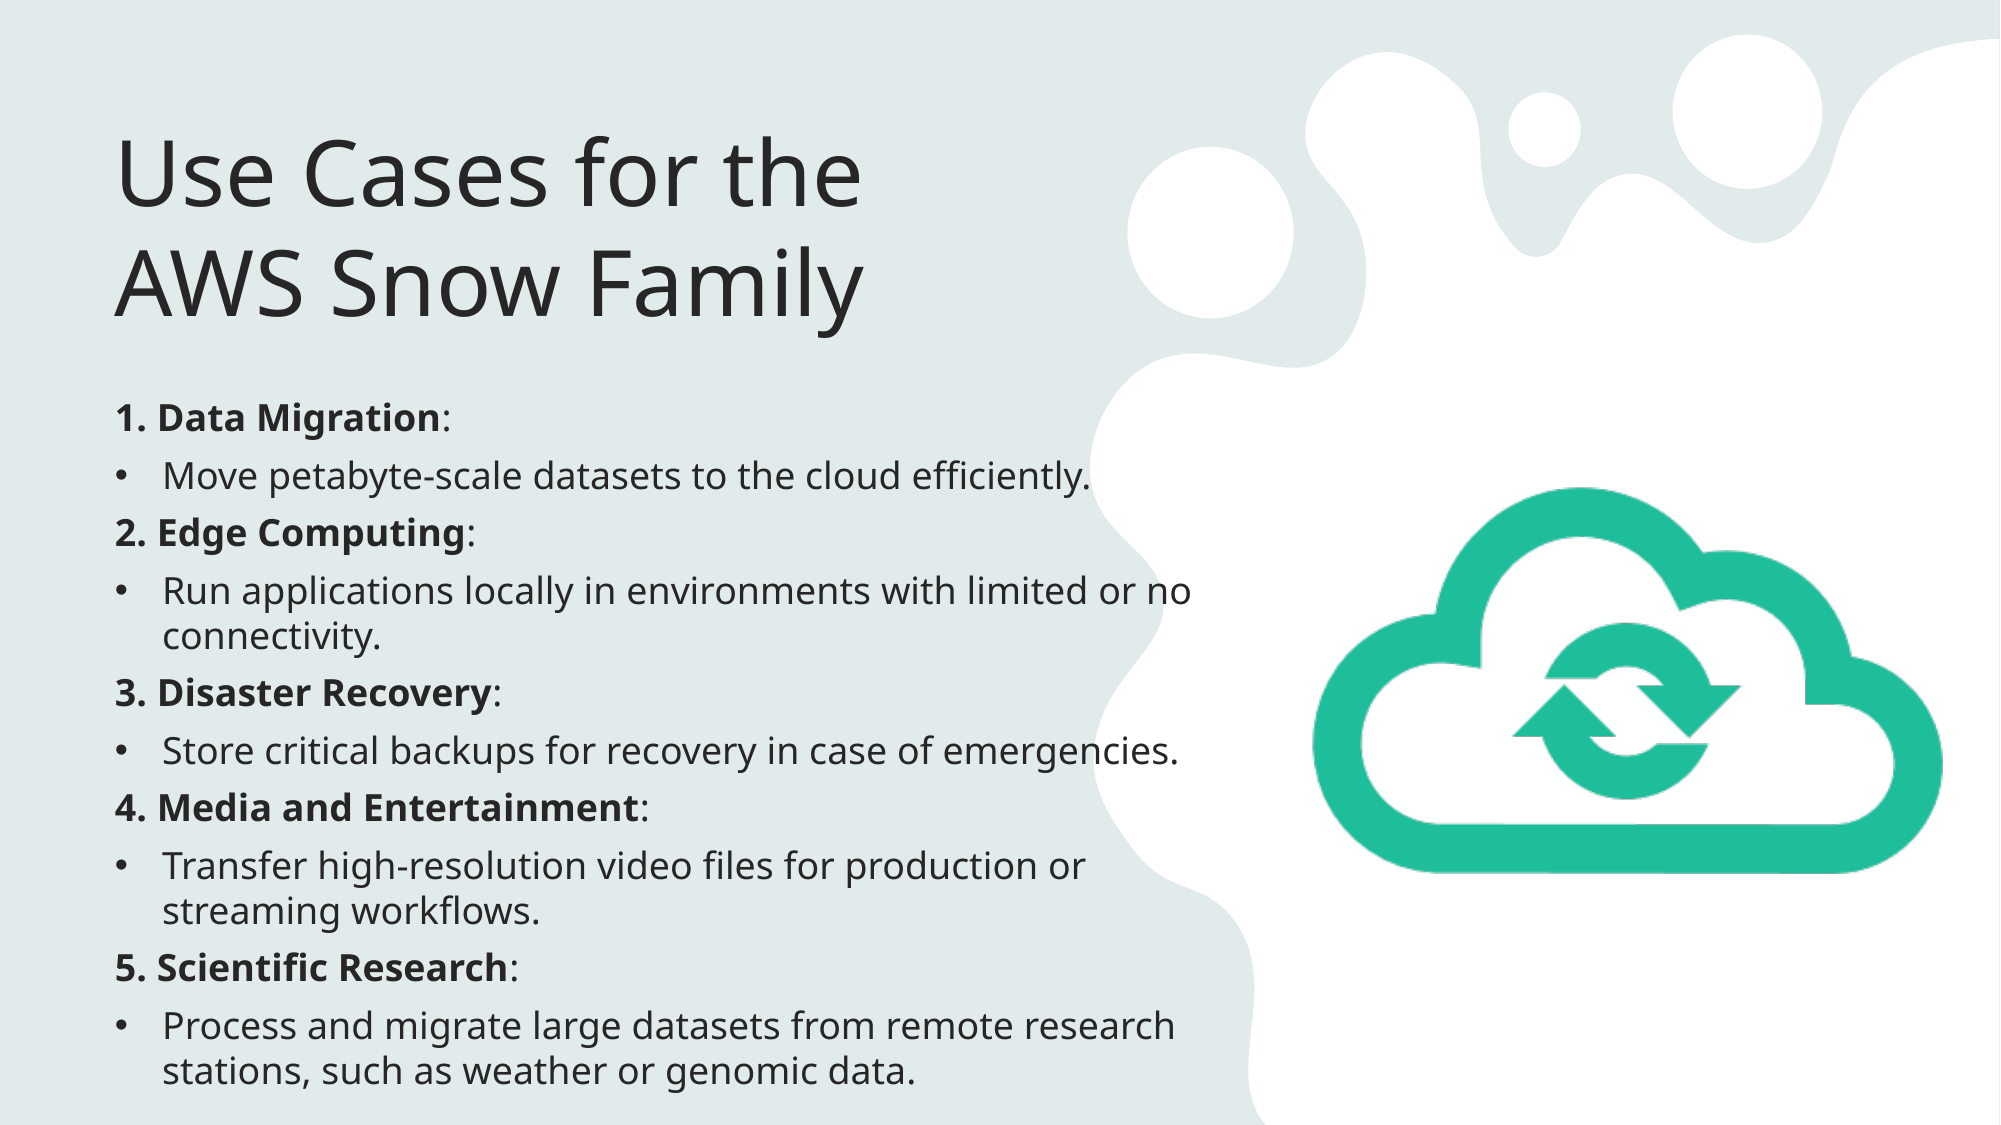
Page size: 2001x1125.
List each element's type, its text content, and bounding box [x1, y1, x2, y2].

text_box [1671, 33, 1824, 190]
title Use Cases for the AWS Snow Family [99, 84, 981, 343]
list 1. Data Migration: Move petabyte-scale datasets to the cloud efficiently. 2. Edge Computing: Run applications locally in environments with limited or no connectivity. 3. Disaster Recovery: Store critical backups for recovery in case of emergencies. 4. Media and Entertainment: Transfer high-resolution video files for production or streaming workflows. 5. Scientific Research: Process and migrate large datasets from remote research stations, such as weather or genomic data. [100, 386, 1221, 983]
text_box [1120, 38, 2000, 1125]
picture [1303, 356, 1953, 1006]
text_box [0, 0, 2000, 1125]
